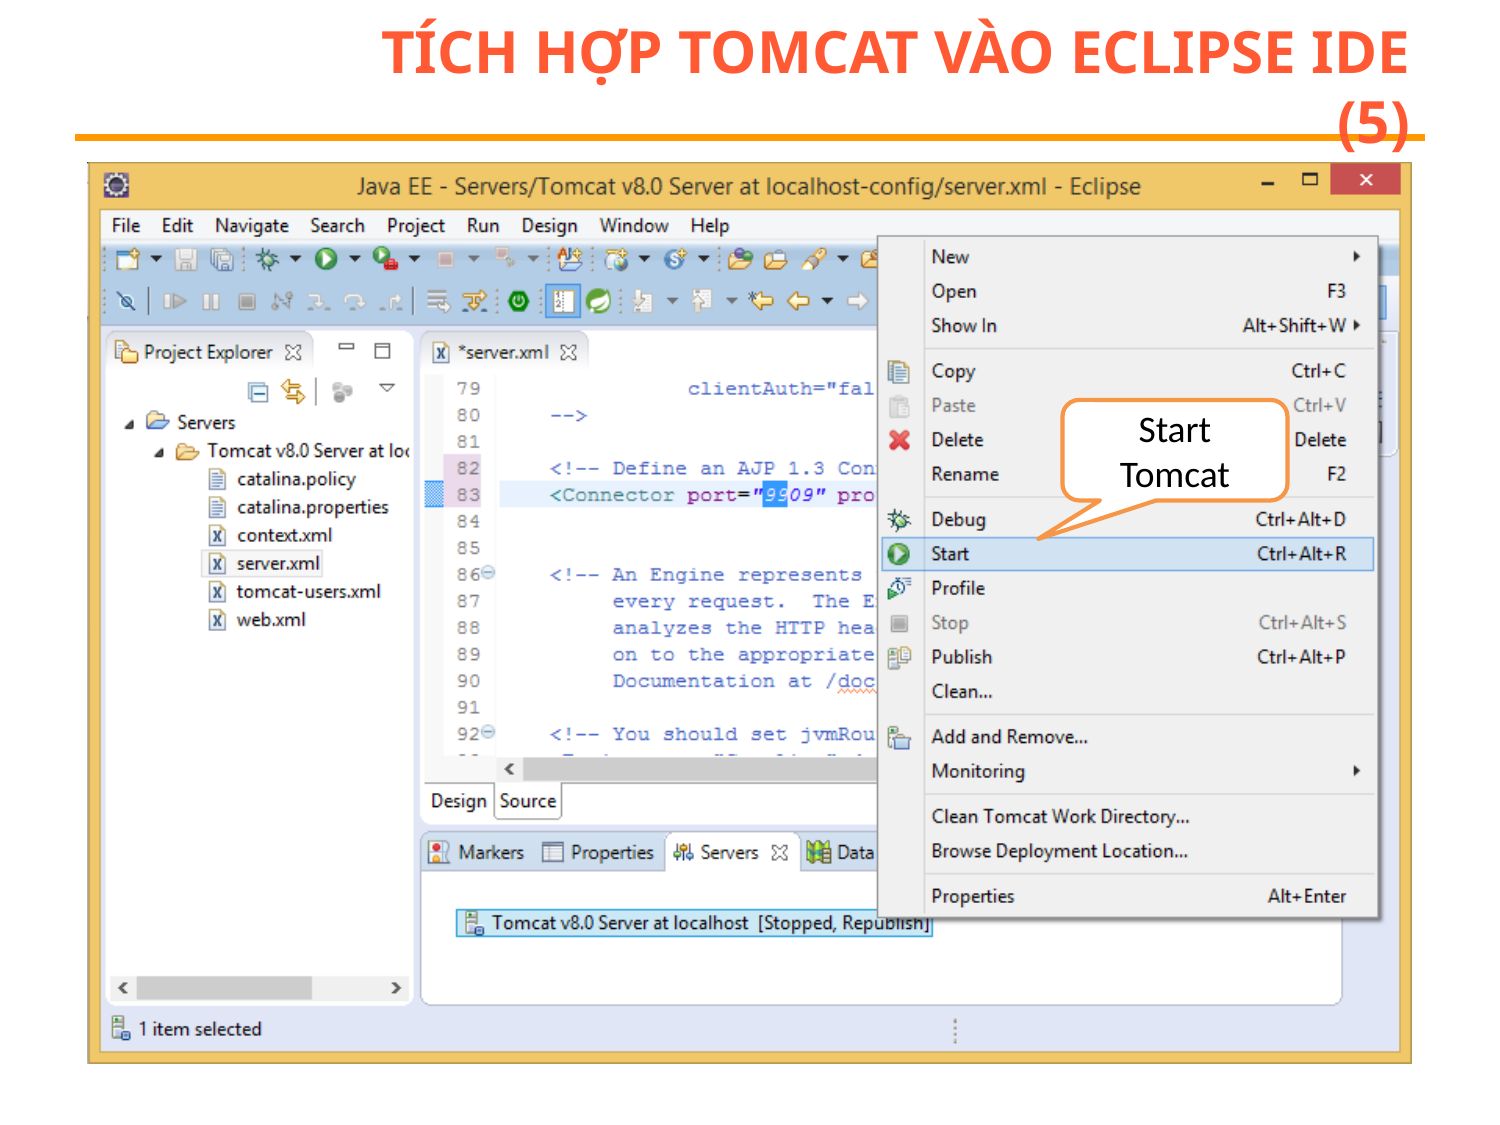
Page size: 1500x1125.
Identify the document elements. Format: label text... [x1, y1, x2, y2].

title Tích hợp tomcat vào eclipse IDE (5) [337, 45, 1425, 125]
picture [87, 162, 1412, 1065]
